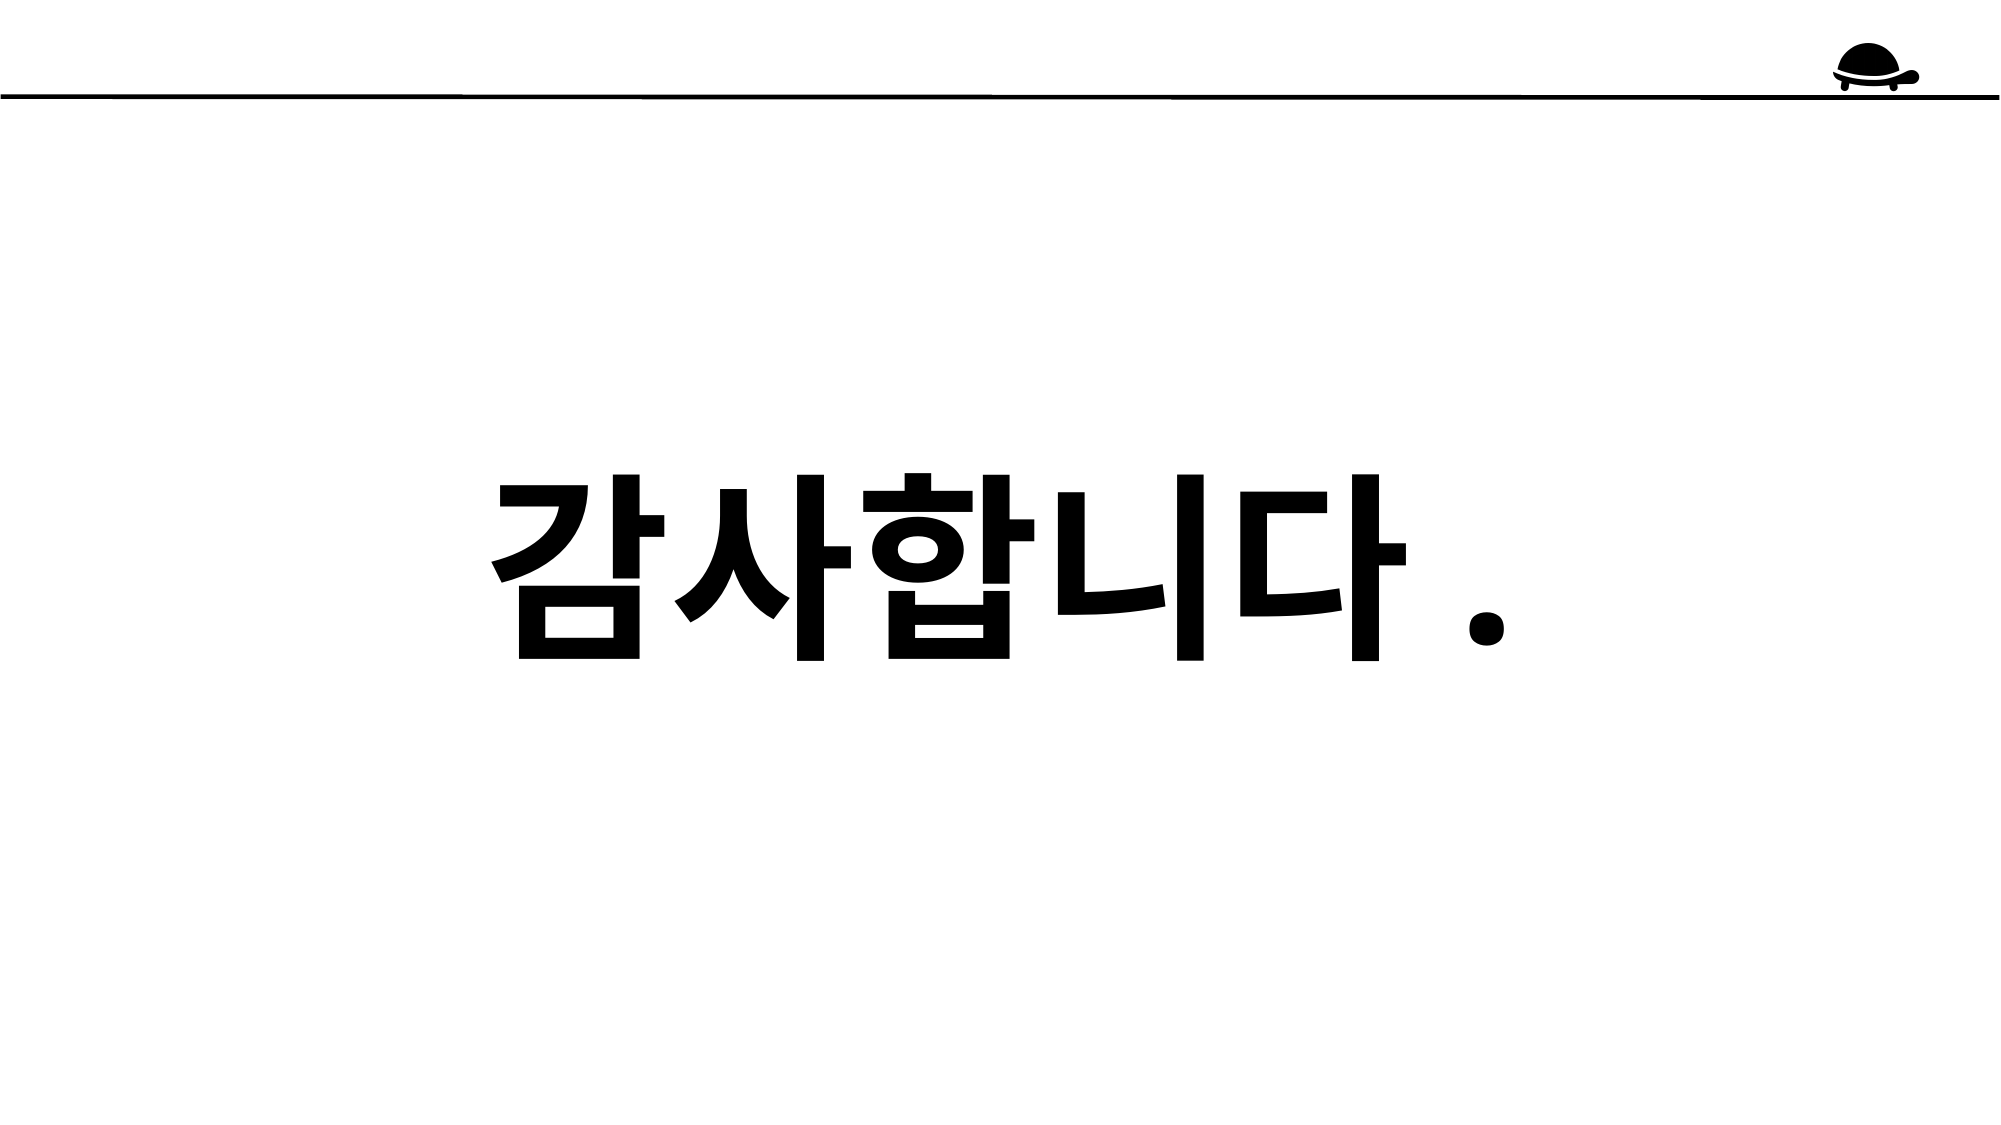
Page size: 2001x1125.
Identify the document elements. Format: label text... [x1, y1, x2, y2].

text_box 감사합니다. [434, 435, 1567, 692]
picture [1828, 19, 1923, 116]
